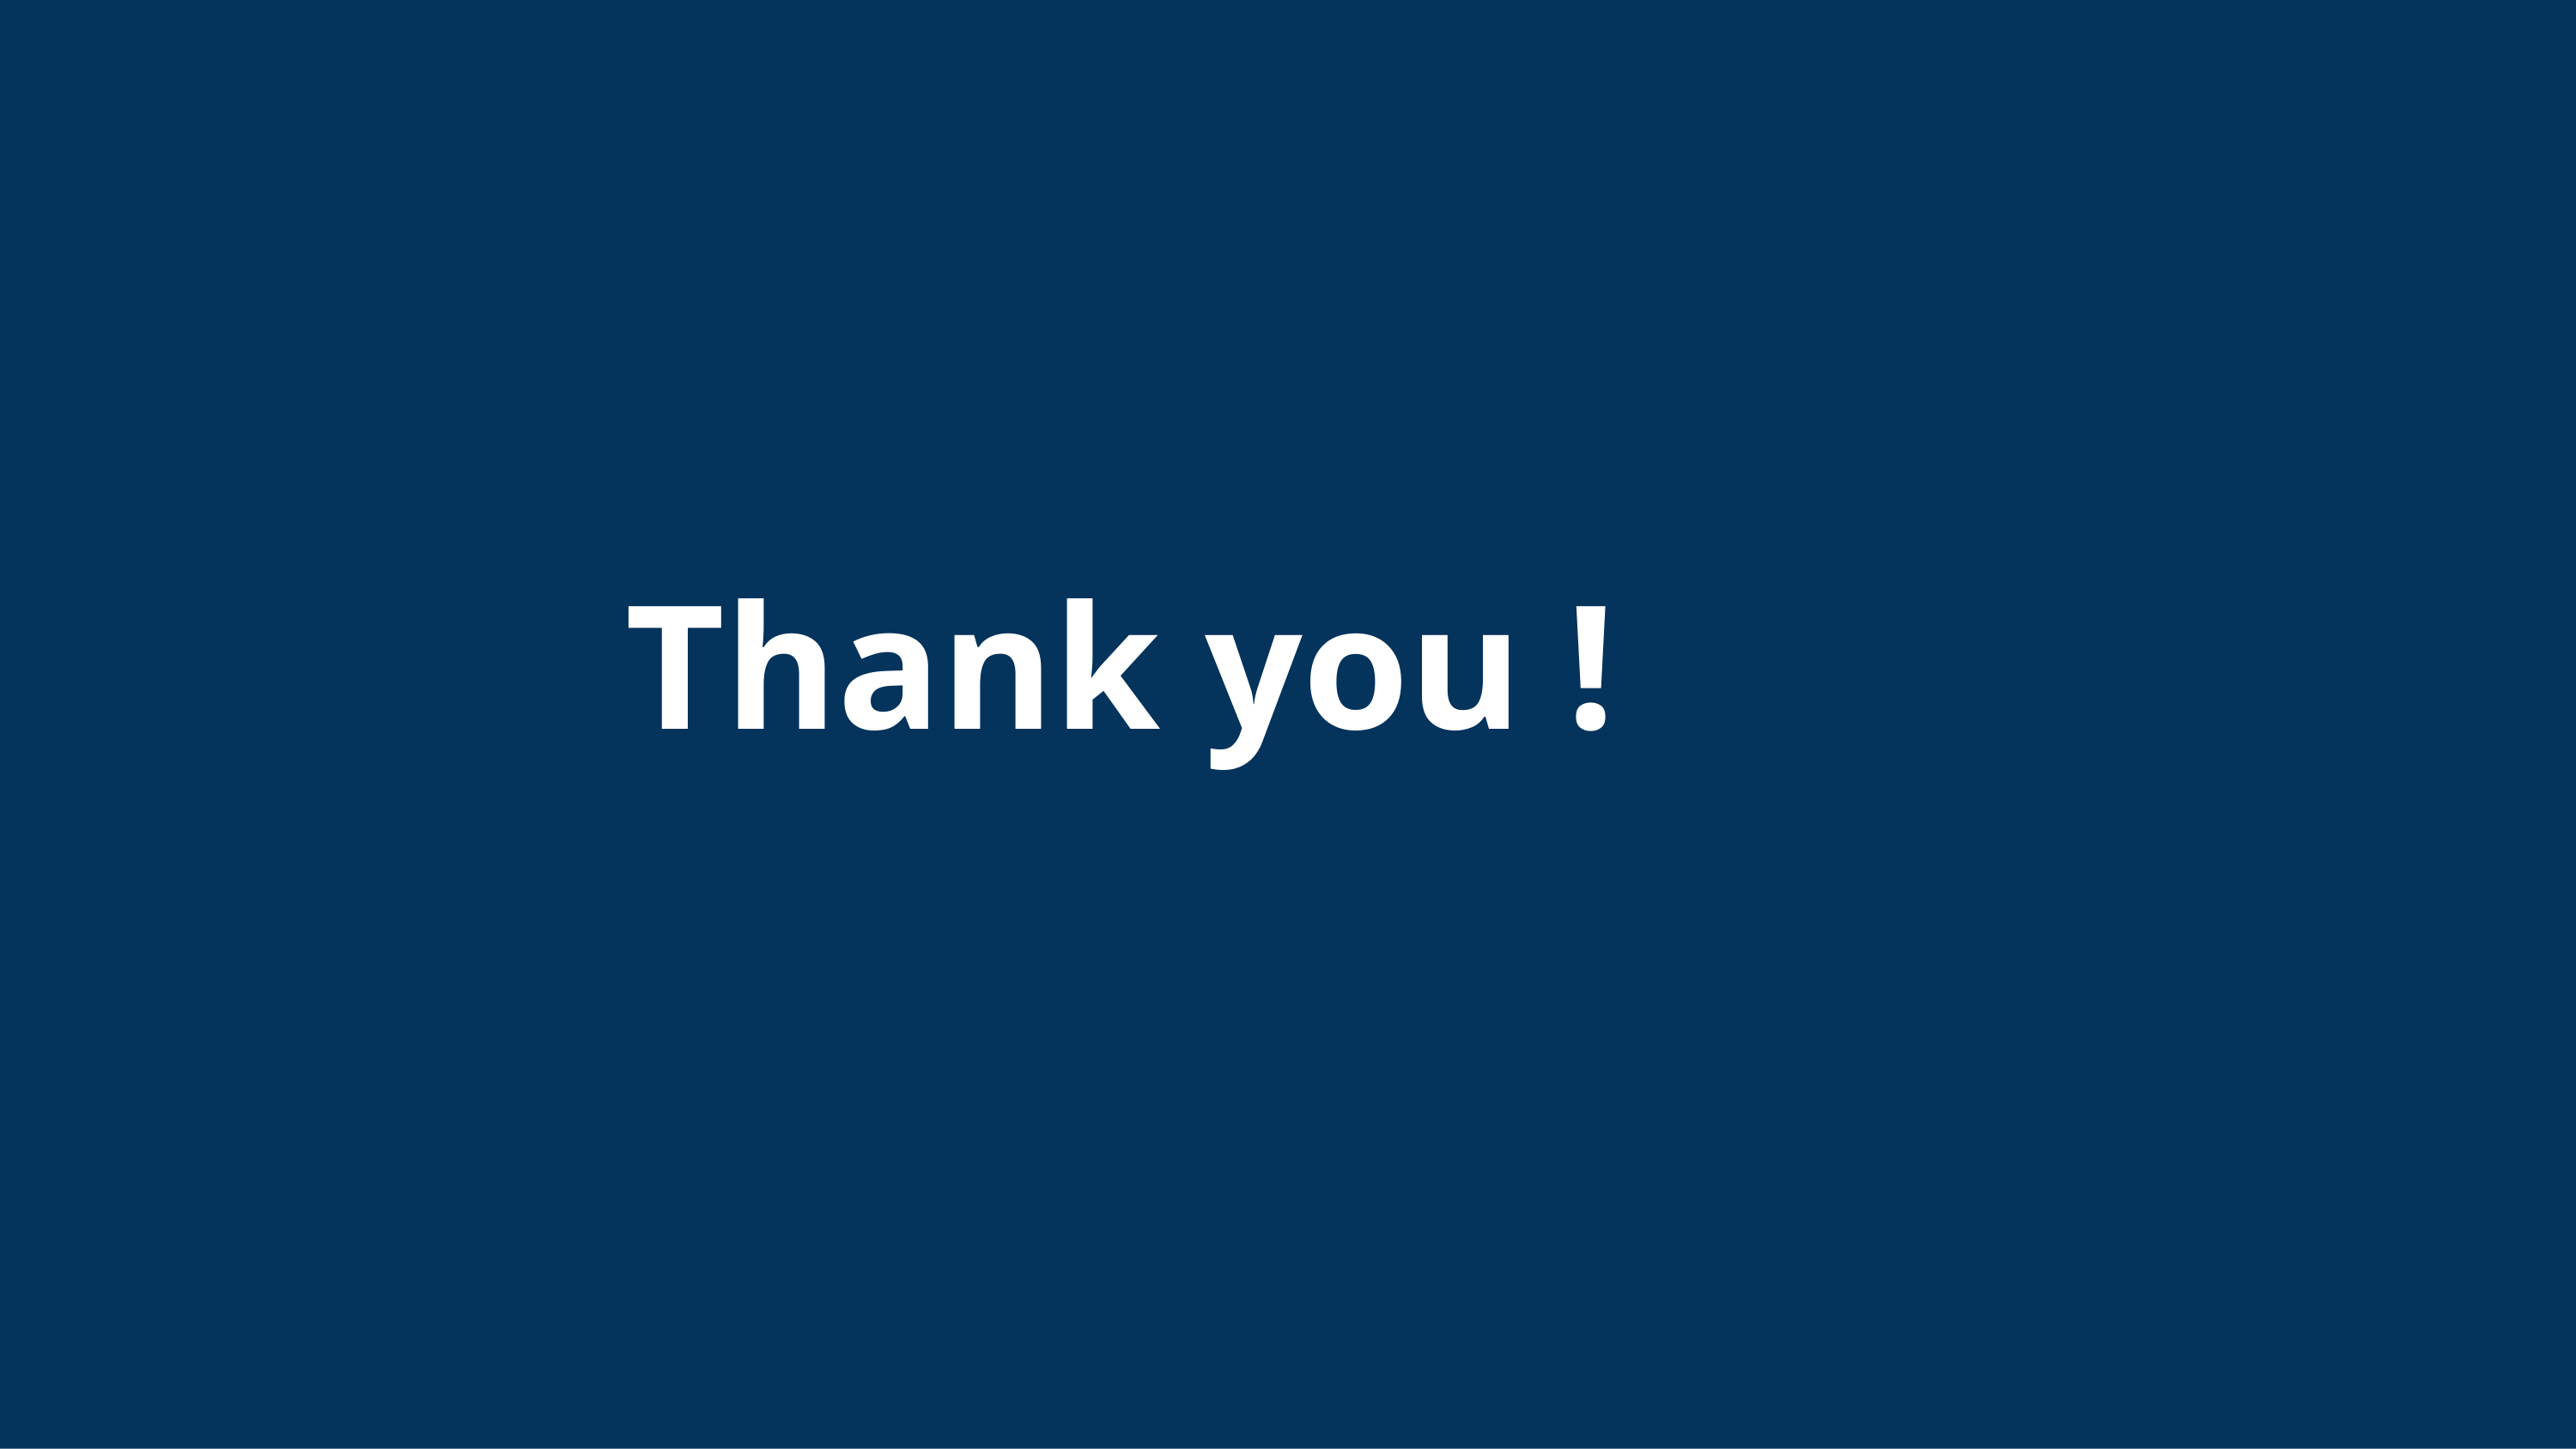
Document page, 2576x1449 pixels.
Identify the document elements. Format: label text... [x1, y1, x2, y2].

title Thank you ! [623, 520, 1953, 765]
